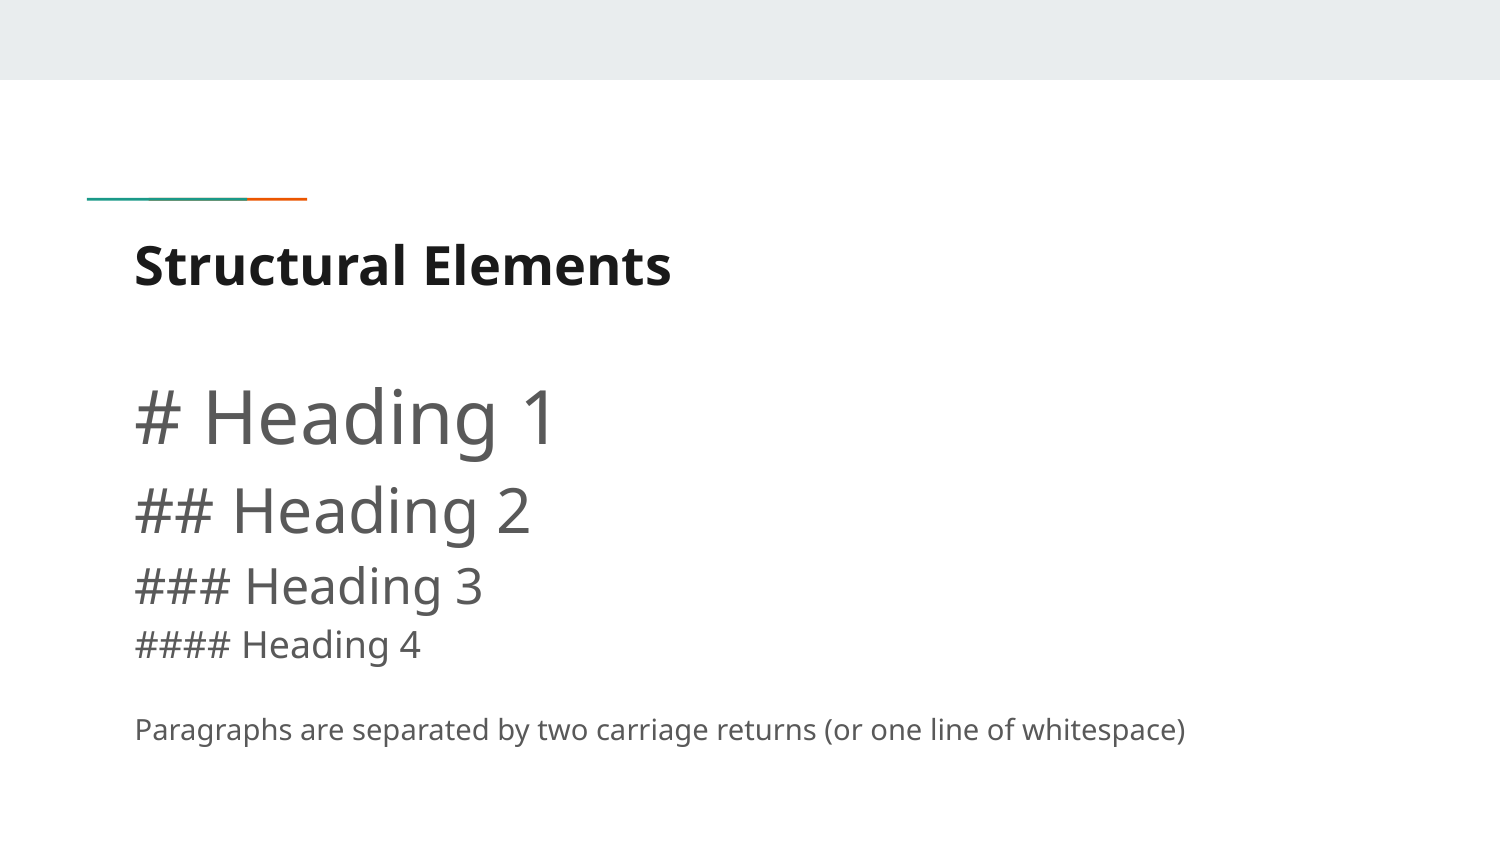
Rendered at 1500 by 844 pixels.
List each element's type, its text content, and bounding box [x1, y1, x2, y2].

title Structural Elements [119, 216, 1381, 305]
list # Heading 1 ## Heading 2 ### Heading 3 #### Heading 4 Paragraphs are separated by two carriage returns (or one line of whitespace) [119, 341, 1381, 790]
